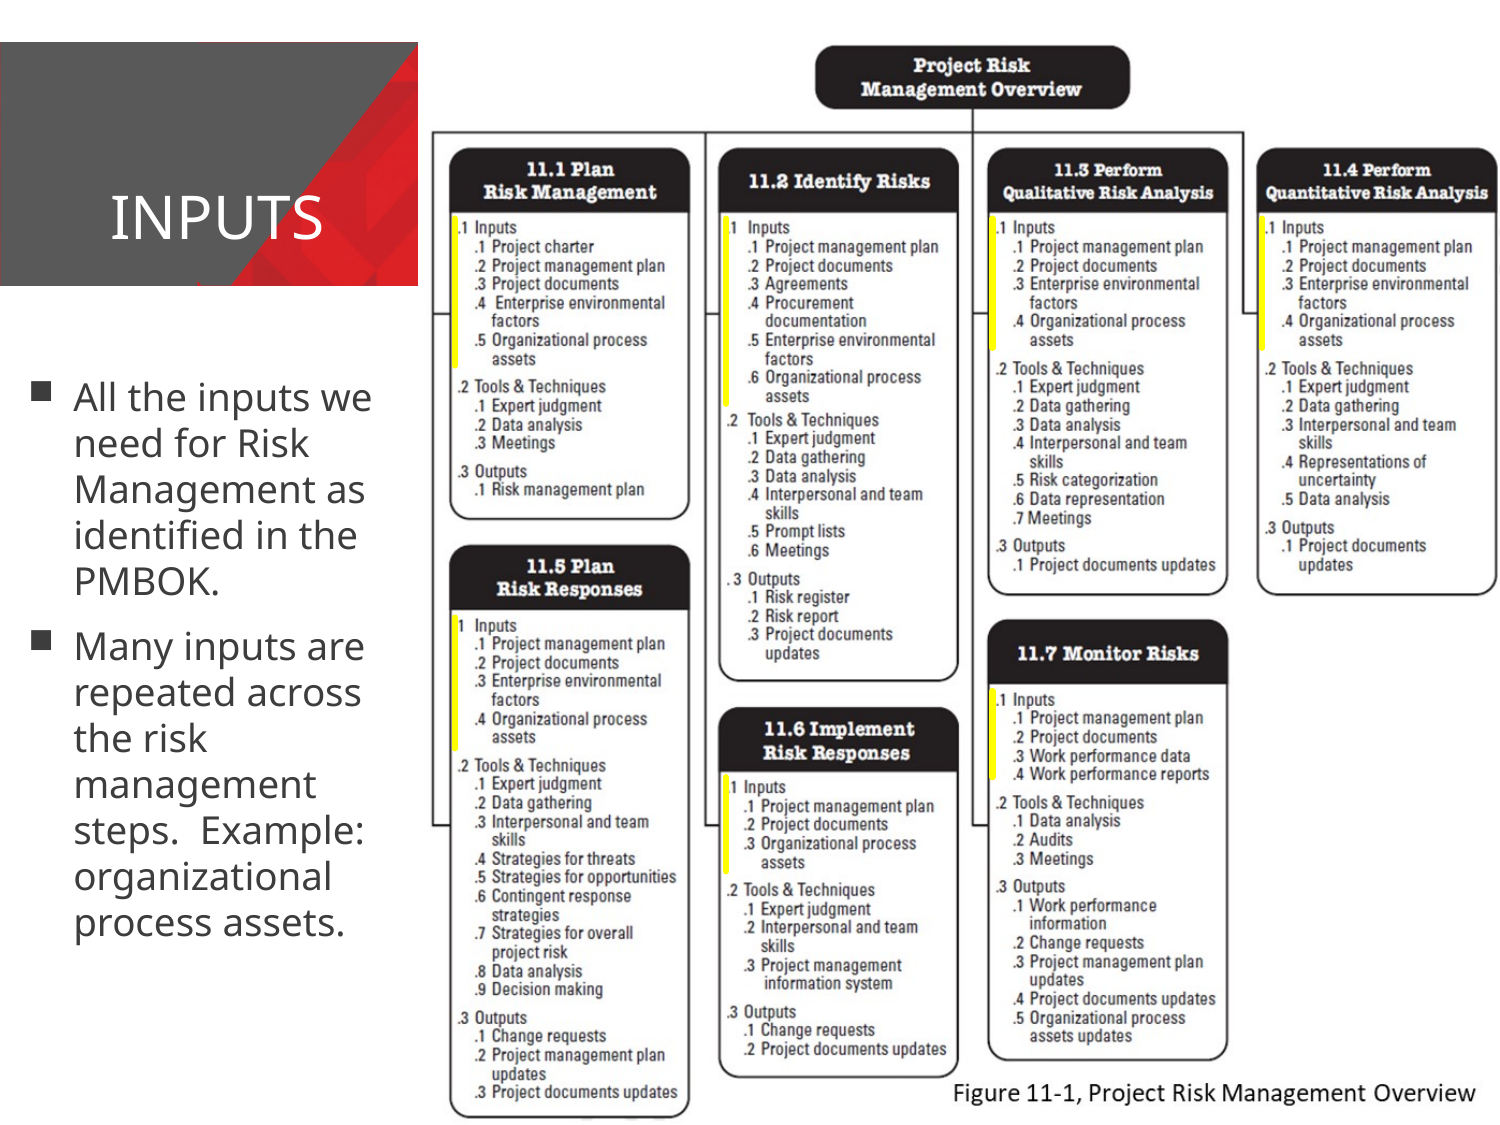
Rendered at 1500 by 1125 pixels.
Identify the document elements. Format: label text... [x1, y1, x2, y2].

list All the inputs we need for Risk Management as identified in the PMBOK. Many inputs are repeated across the risk management steps. Example: organizational process assets. [12, 365, 396, 962]
picture [232, 41, 1500, 1125]
title Inputs [95, 81, 411, 260]
